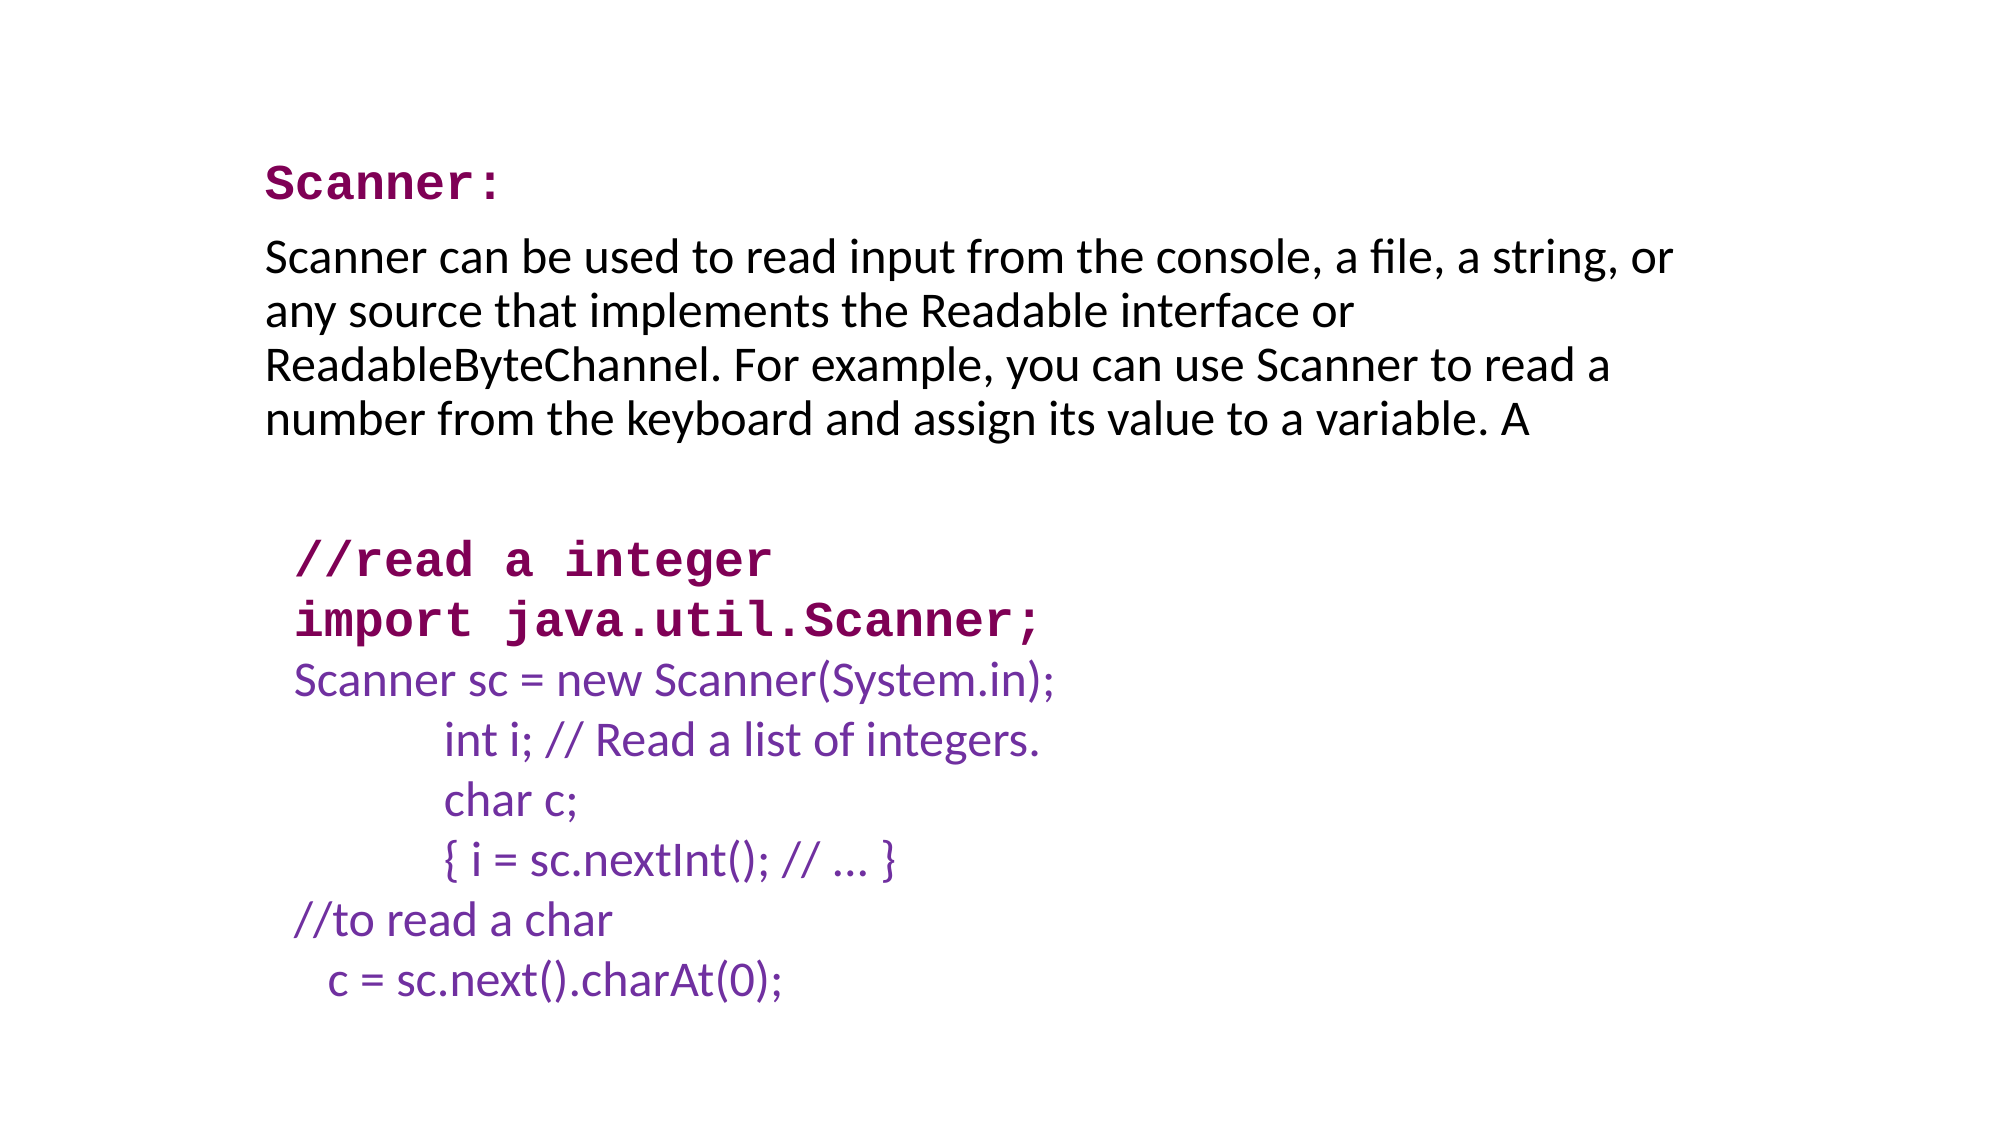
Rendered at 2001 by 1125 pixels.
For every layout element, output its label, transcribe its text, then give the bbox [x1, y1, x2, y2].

subtitle Scanner: Scanner can be used to read input from the console, a file, a string, or any source that implements the Readable interface or ReadableByteChannel. For example, you can use Scanner to read a number from the keyboard and assign its value to a variable. A [249, 81, 1750, 1006]
text_box //read a integer import java.util.Scanner; Scanner sc = new Scanner(System.in); int i; // Read a list of integers. char c; { i = sc.nextInt(); // ... } //to read a char c = sc.next().charAt(0); [278, 518, 1500, 1074]
